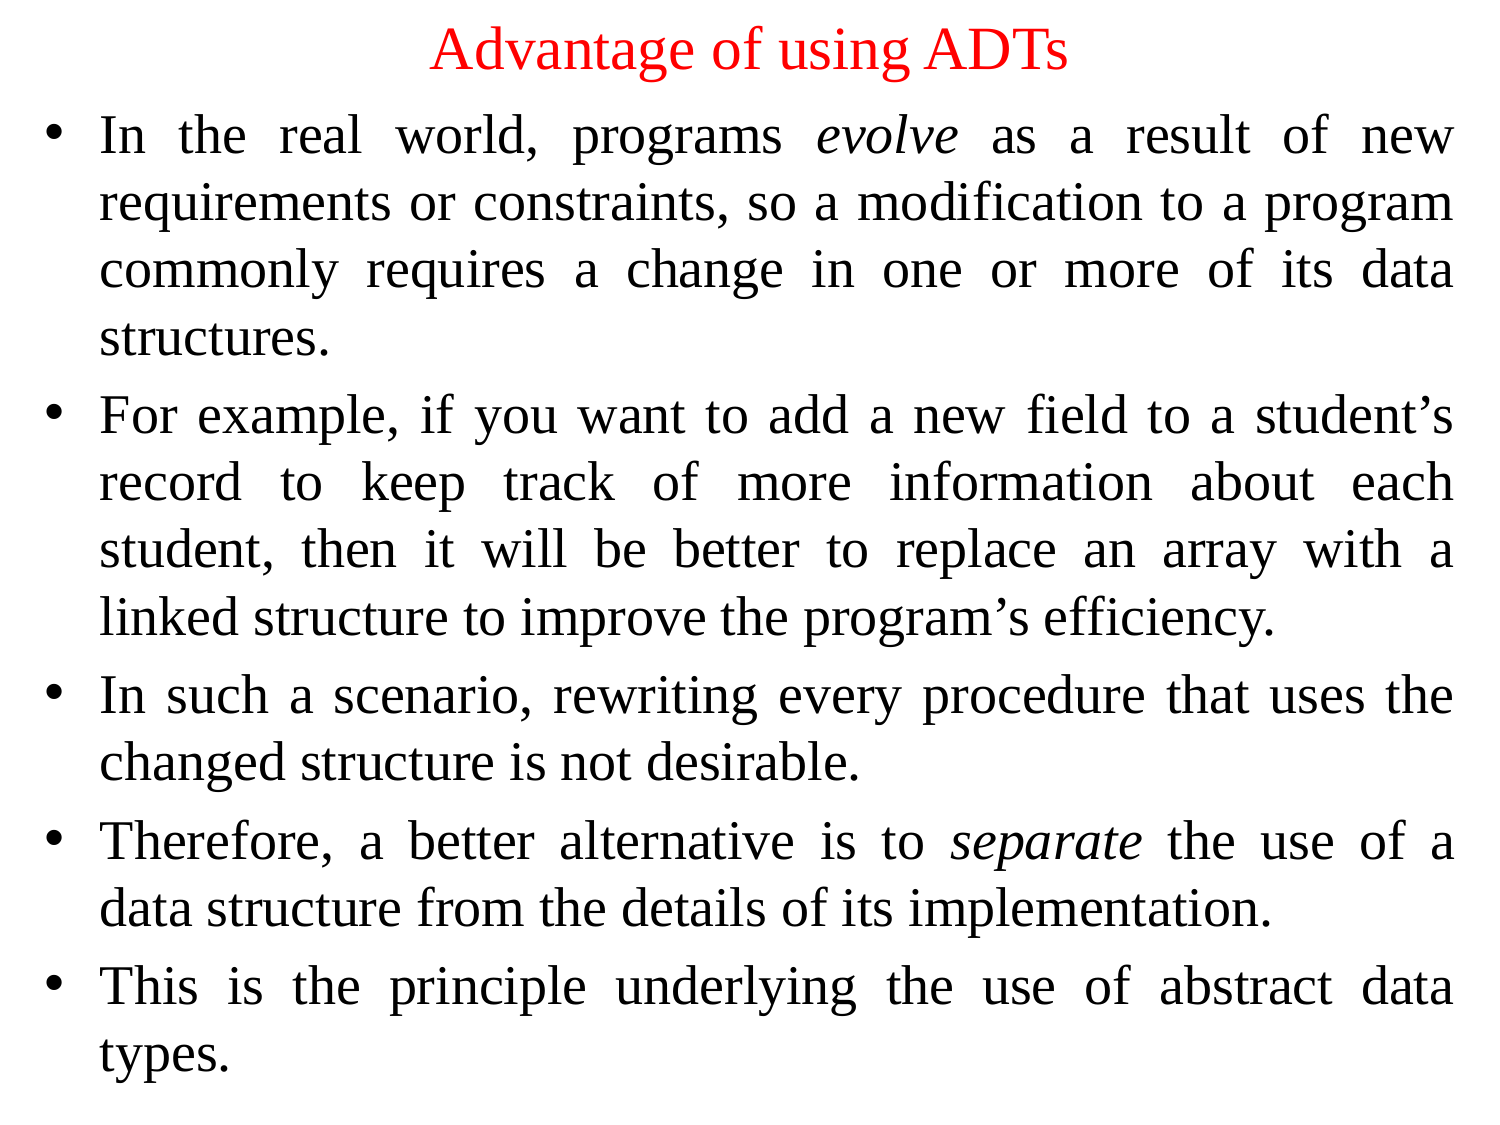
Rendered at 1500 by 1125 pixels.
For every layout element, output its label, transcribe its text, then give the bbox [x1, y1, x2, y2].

list In the real world, programs evolve as a result of new requirements or constraints, so a modification to a program commonly requires a change in one or more of its data structures. For example, if you want to add a new field to a student’s record to keep track of more information about each student, then it will be better to replace an array with a linked structure to improve the program’s efficiency. In such a scenario, rewriting every procedure that uses the changed structure is not desirable. Therefore, a better alternative is to separate the use of a data structure from the details of its implementation. This is the principle underlying the use of abstract data types. [29, 90, 1471, 1094]
title Advantage of using ADTs [29, 0, 1471, 90]
